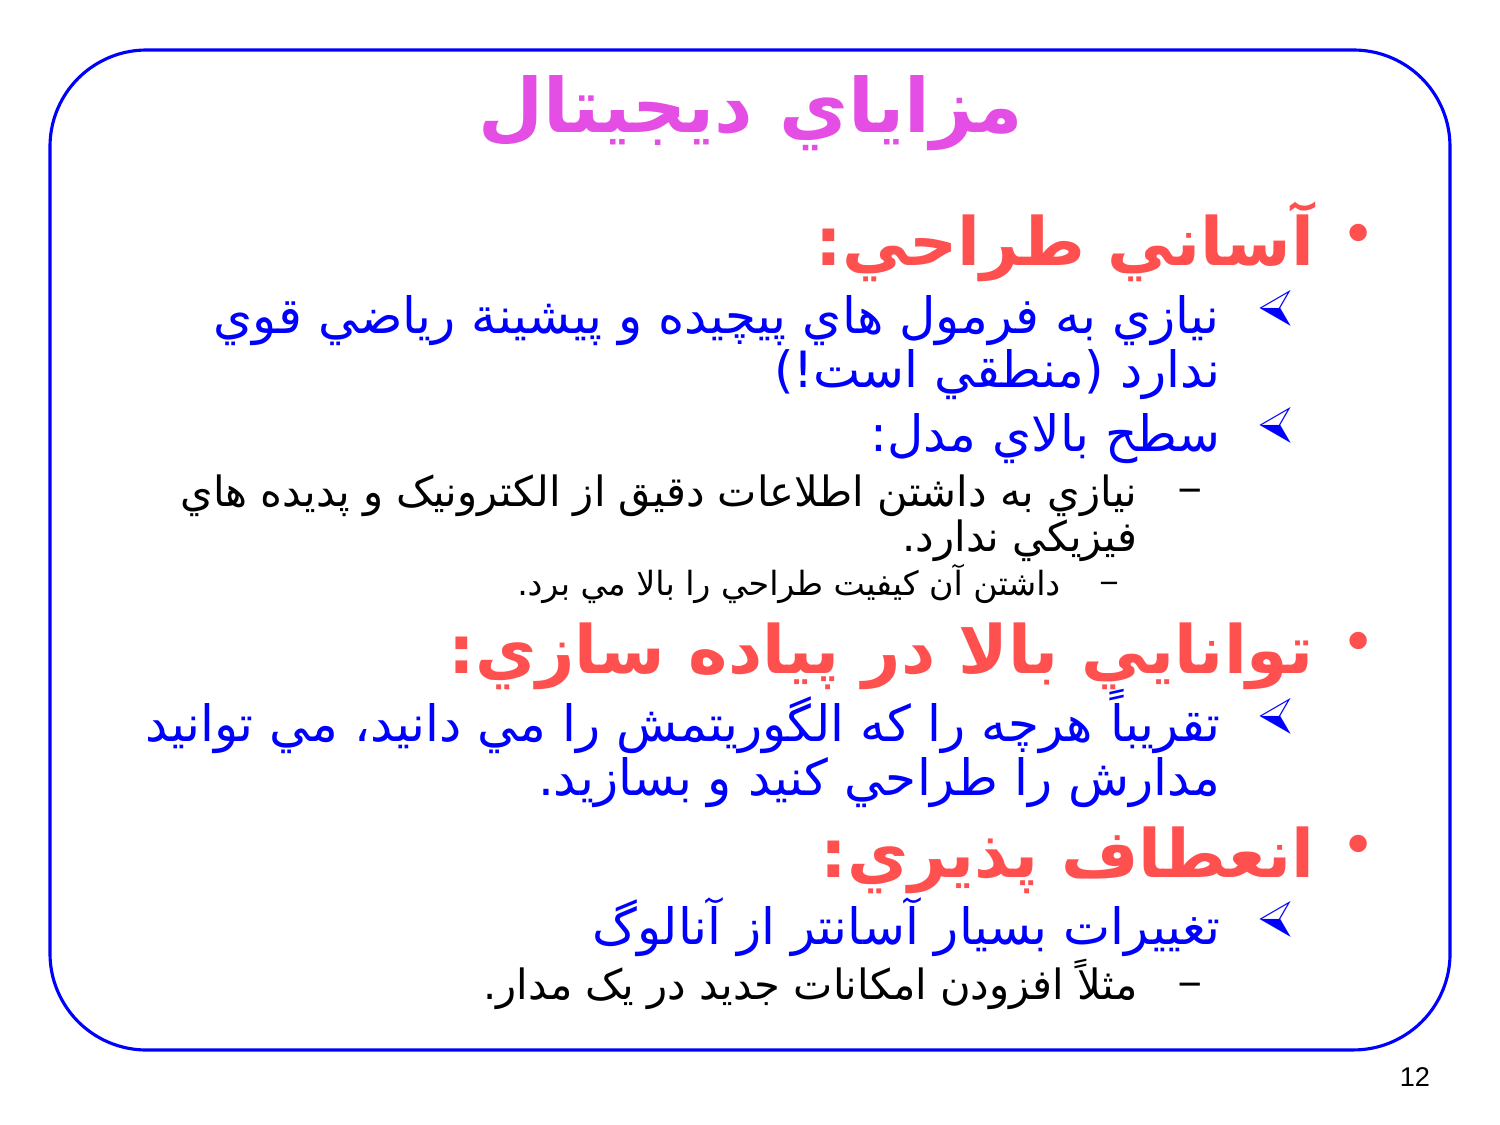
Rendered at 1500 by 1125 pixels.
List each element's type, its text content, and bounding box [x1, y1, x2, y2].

title مزاياي ديجيتال [113, 66, 1389, 140]
slide_number 12 [1351, 1047, 1444, 1104]
list آساني طراحي: نيازي به فرمول هاي پيچيده و پيشينة رياضي قوي ندارد (منطقي است!) سطح بالاي مدل: نيازي به داشتن اطلاعات دقيق از الکترونيک و پديده هاي فيزيکي ندارد. داشتن آن کيفيت طراحي را بالا مي برد. توانايي بالا در پياده سازي: تقريباً هرچه را که الگوريتمش را مي دانيد، مي توانيد مدارش را طراحي کنيد و بسازيد. انعطاف پذيري: تغييرات بسيار آسانتر از آنالوگ مثلاً افزودن امکانات جديد در يک مدار. [112, 200, 1388, 963]
